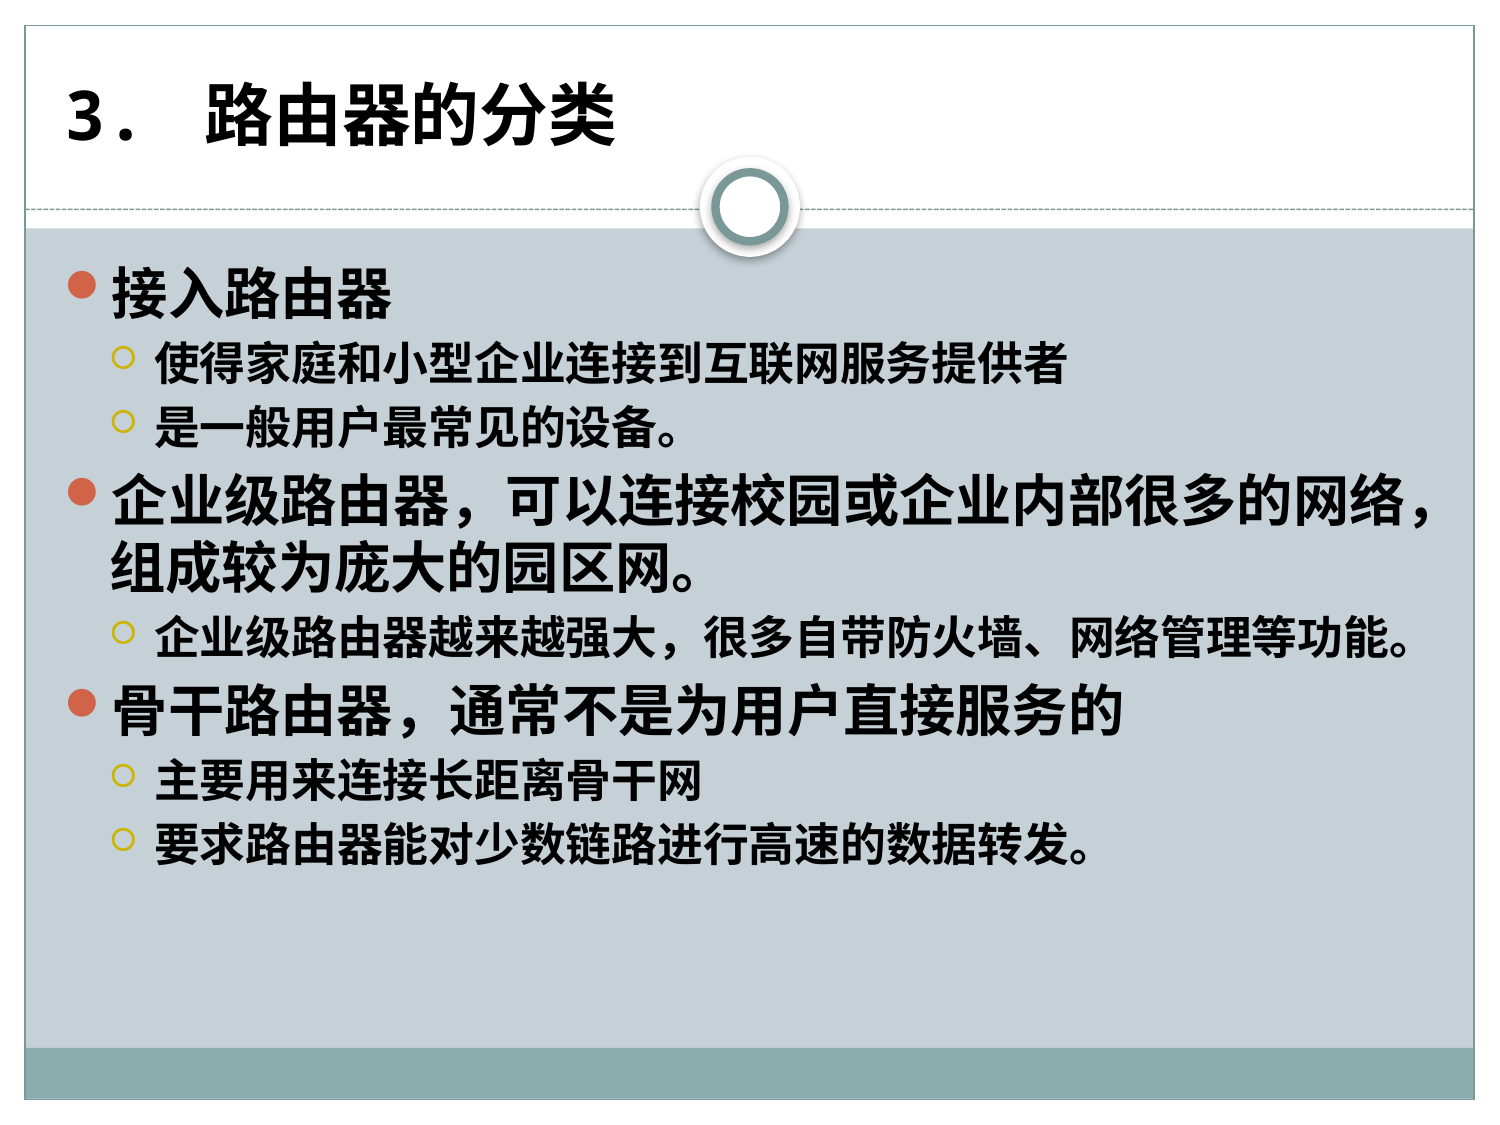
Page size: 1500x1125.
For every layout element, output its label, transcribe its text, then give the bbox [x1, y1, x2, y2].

title 3. 路由器的分类 [49, 37, 1450, 162]
list 接入路由器 使得家庭和小型企业连接到互联网服务提供者 是一般用户最常见的设备。 企业级路由器，可以连接校园或企业内部很多的网络，组成较为庞大的园区网。 企业级路由器越来越强大，很多自带防火墙、网络管理等功能。 骨干路由器，通常不是为用户直接服务的 主要用来连接长距离骨干网 要求路由器能对少数链路进行高速的数据转发。 [49, 250, 1445, 1001]
